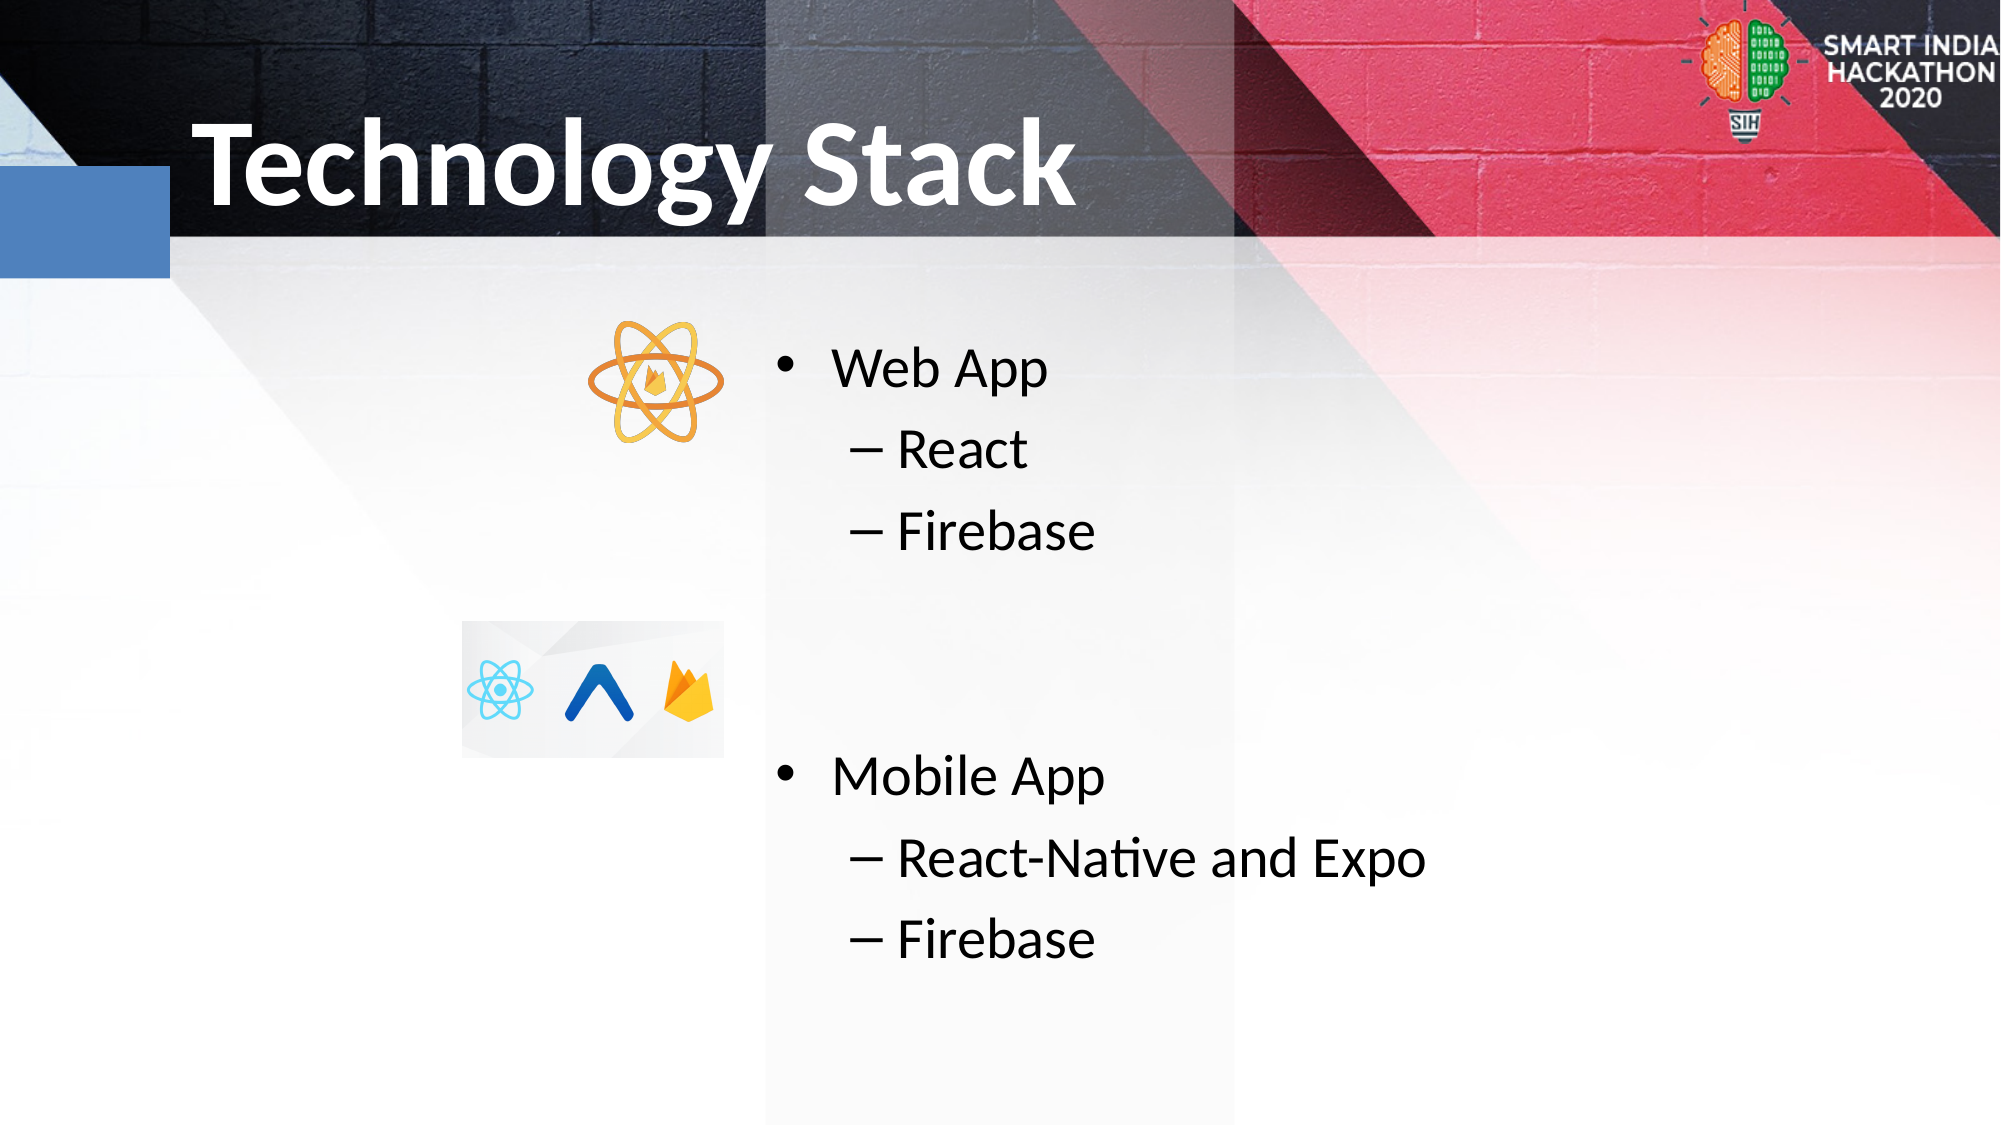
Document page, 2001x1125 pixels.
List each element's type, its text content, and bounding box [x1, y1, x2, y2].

list Web App React Firebase Mobile App React-Native and Expo Firebase [760, 321, 1842, 942]
title Technology Stack [176, 91, 1136, 221]
picture [1235, 0, 2001, 1125]
picture [0, 0, 765, 1125]
